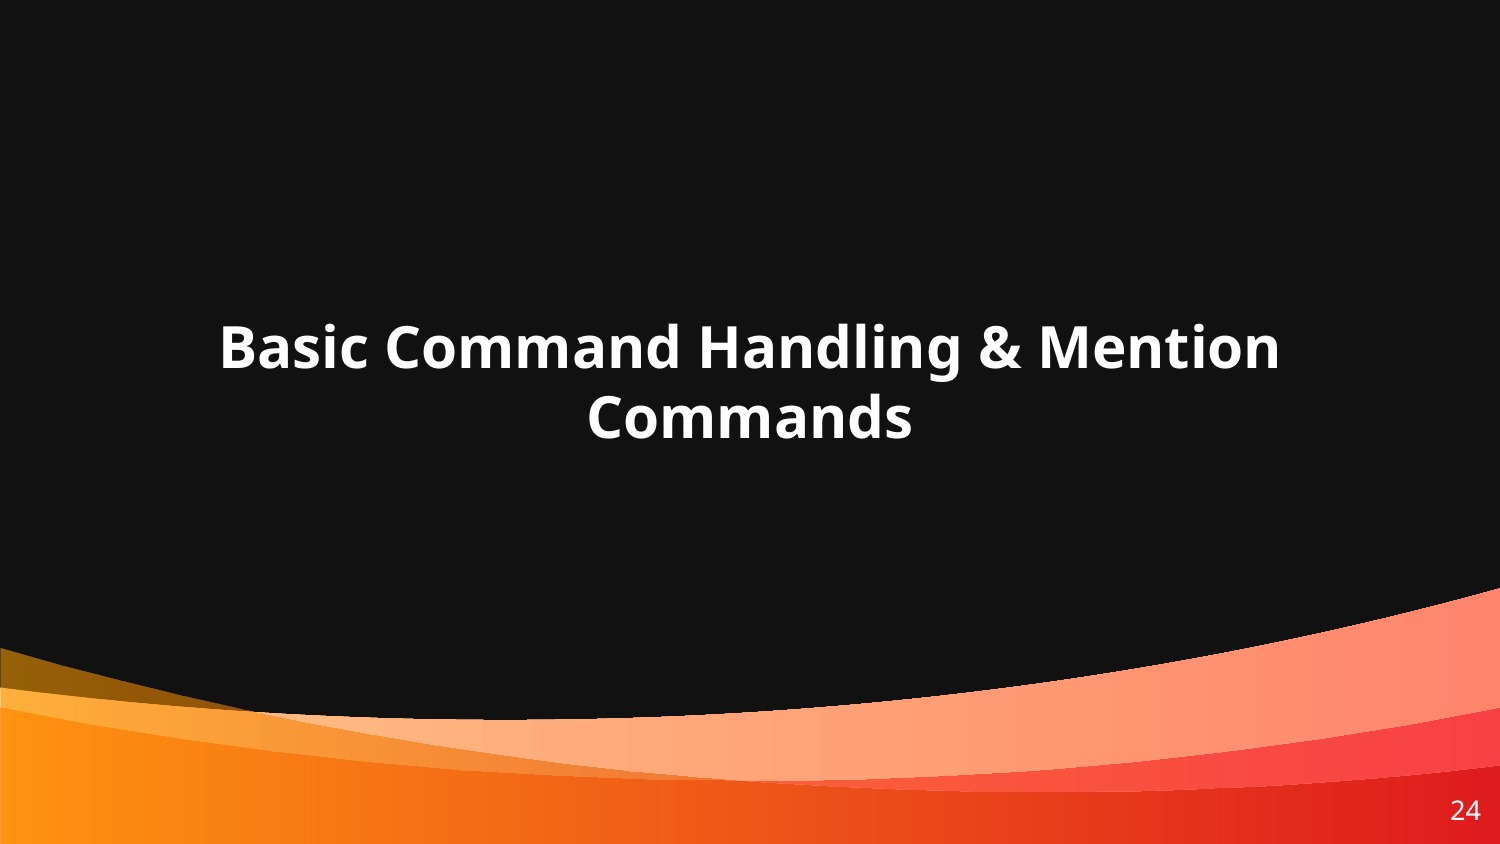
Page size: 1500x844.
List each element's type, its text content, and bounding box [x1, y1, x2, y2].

title Basic Command Handling & Mention Commands [71, 259, 1429, 450]
slide_number 24 [1391, 779, 1482, 844]
